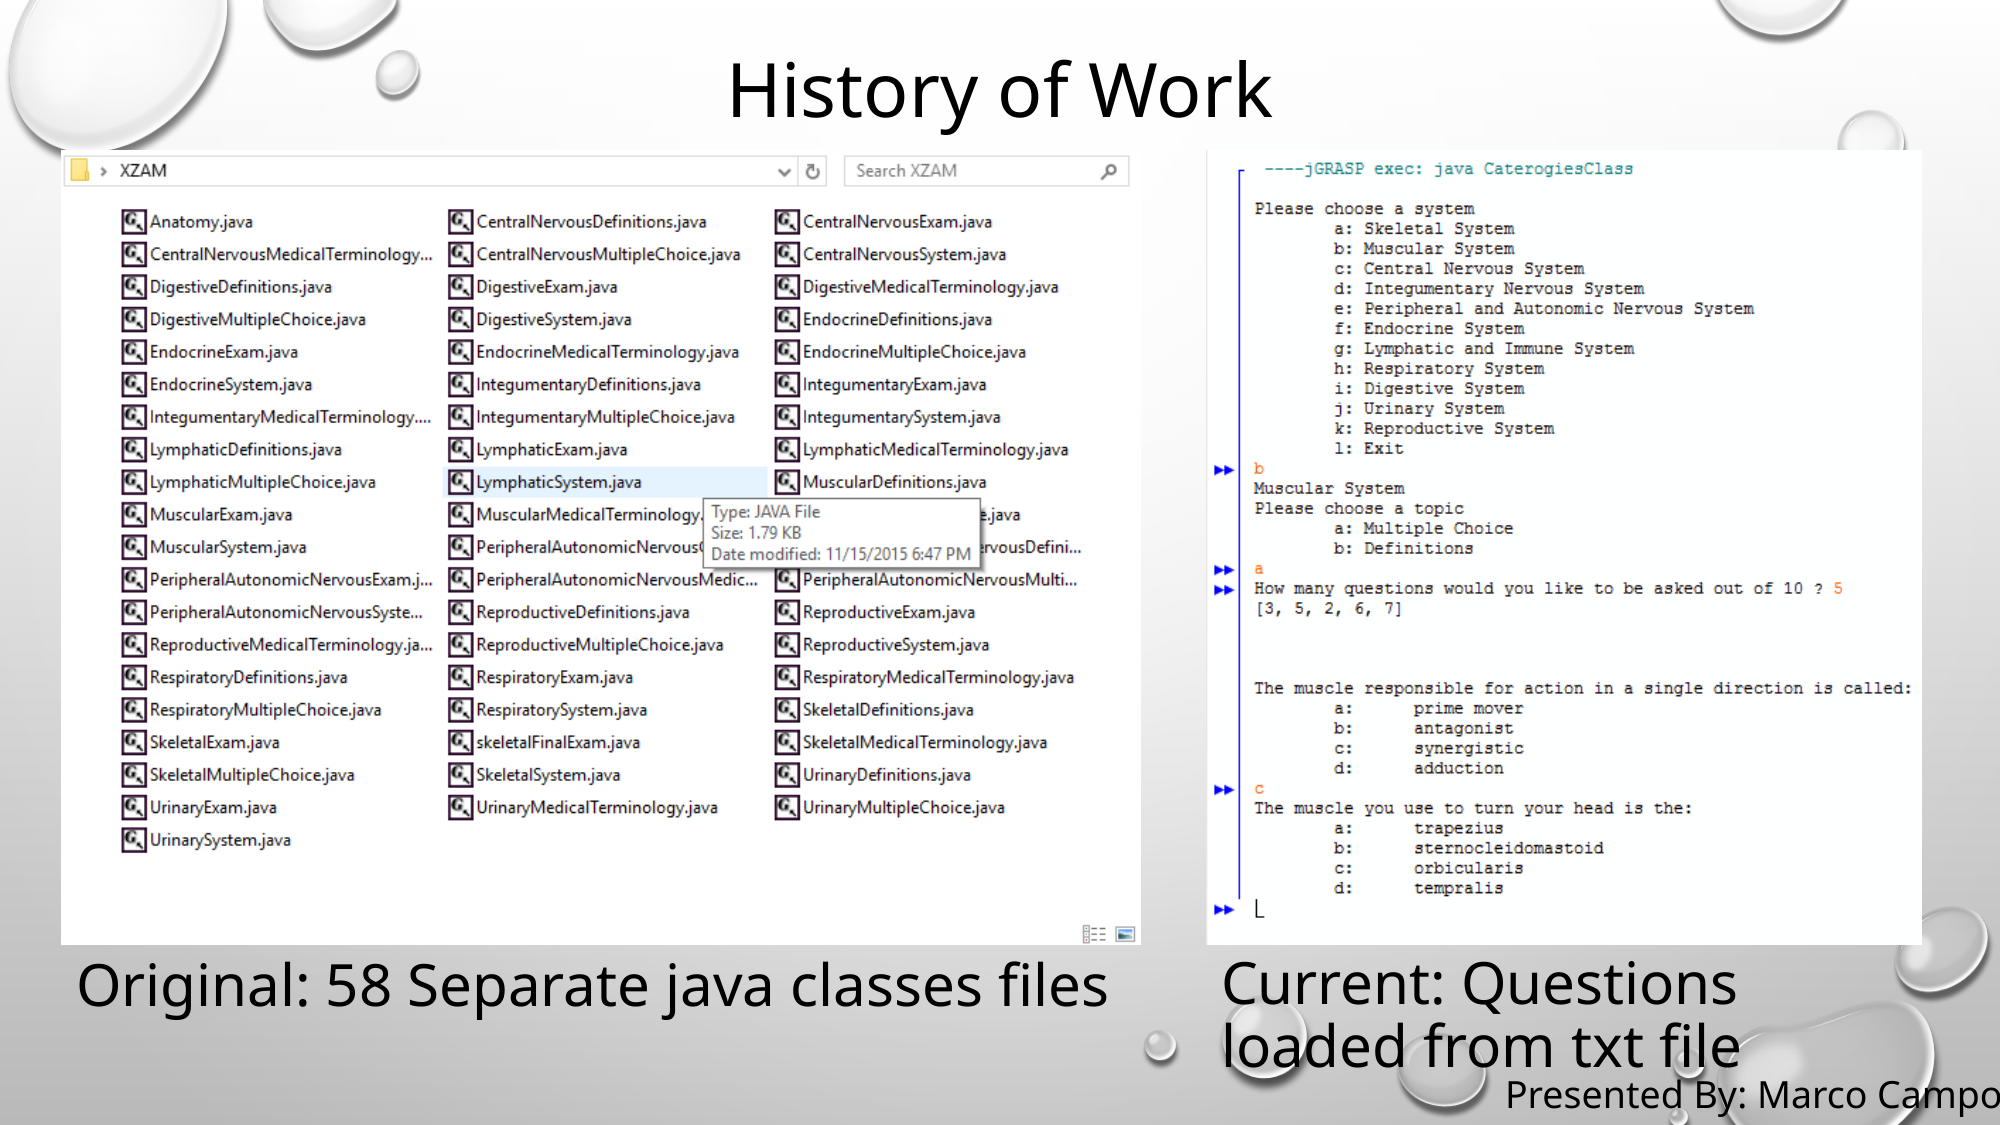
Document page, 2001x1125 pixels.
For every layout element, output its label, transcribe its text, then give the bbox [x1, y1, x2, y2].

title History of Work [149, 0, 1851, 225]
picture [0, 0, 2000, 1125]
text_box Original: 58 Separate java classes files [61, 952, 1141, 1047]
text_box Presented By: Marco Campos [1490, 1063, 2000, 1124]
text_box Current: Questions loaded from txt file [1206, 957, 1922, 1077]
